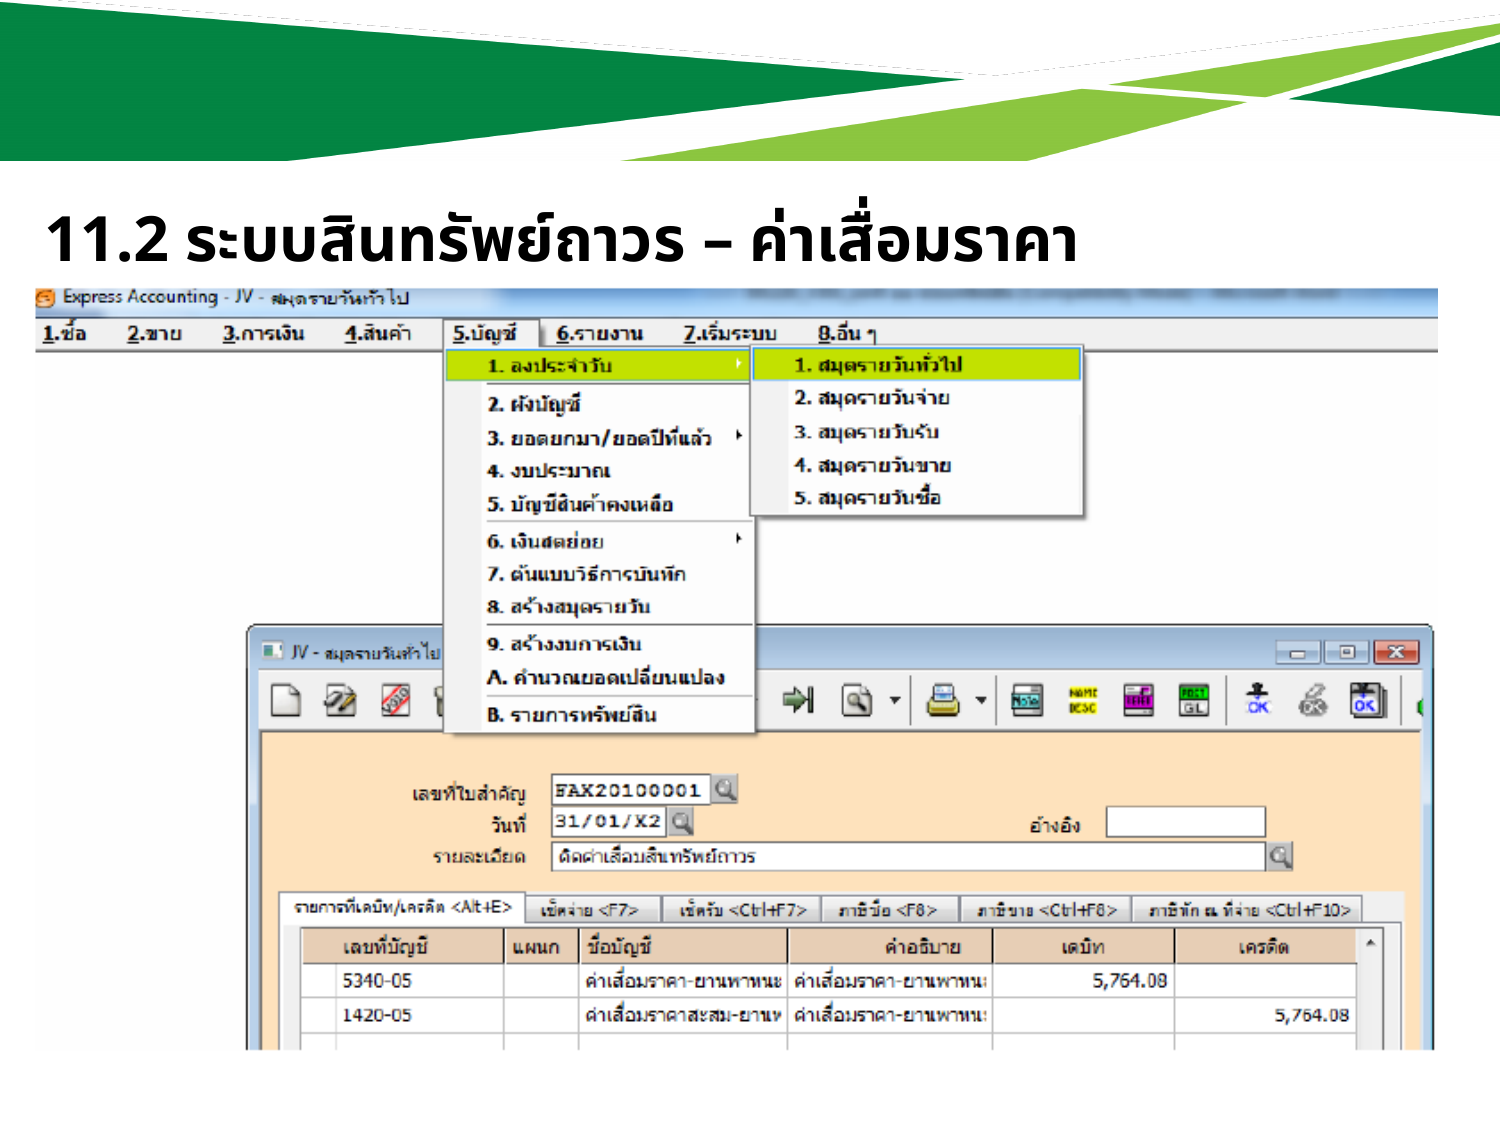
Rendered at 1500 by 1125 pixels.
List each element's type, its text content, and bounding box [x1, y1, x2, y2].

picture [27, 278, 1438, 1070]
text_box 11.2 ระบบสินทรัพย์ถาวร – ค่าเสื่อมราคา [29, 184, 1500, 292]
picture [0, 1, 1500, 161]
